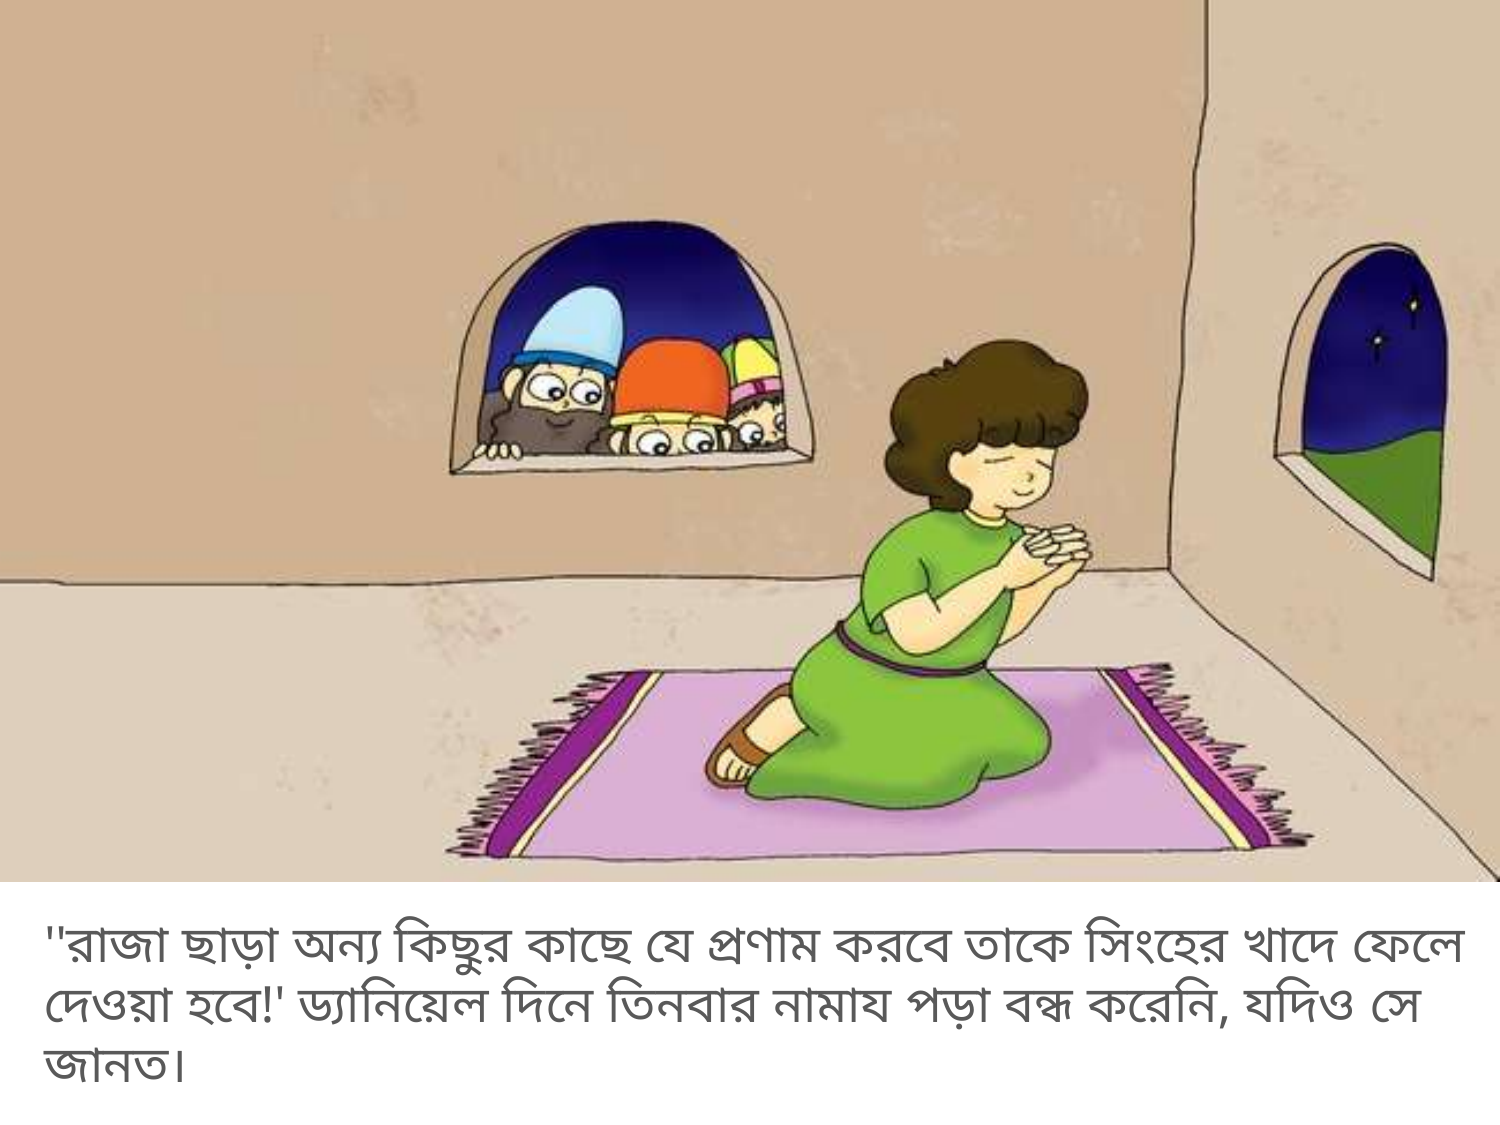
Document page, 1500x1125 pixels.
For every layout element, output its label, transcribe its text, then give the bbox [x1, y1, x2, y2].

picture [0, 0, 1500, 882]
text_box ''রাজা ছাড়া অন্য কিছুর কাছে যে প্রণাম করবে তাকে সিংহের খাদে ফেলে দেওয়া হবে!' ড্যানিয়েল দিনে তিনবার নামায পড়া বন্ধ করেনি, যদিও সে জানত। [29, 905, 1500, 1100]
